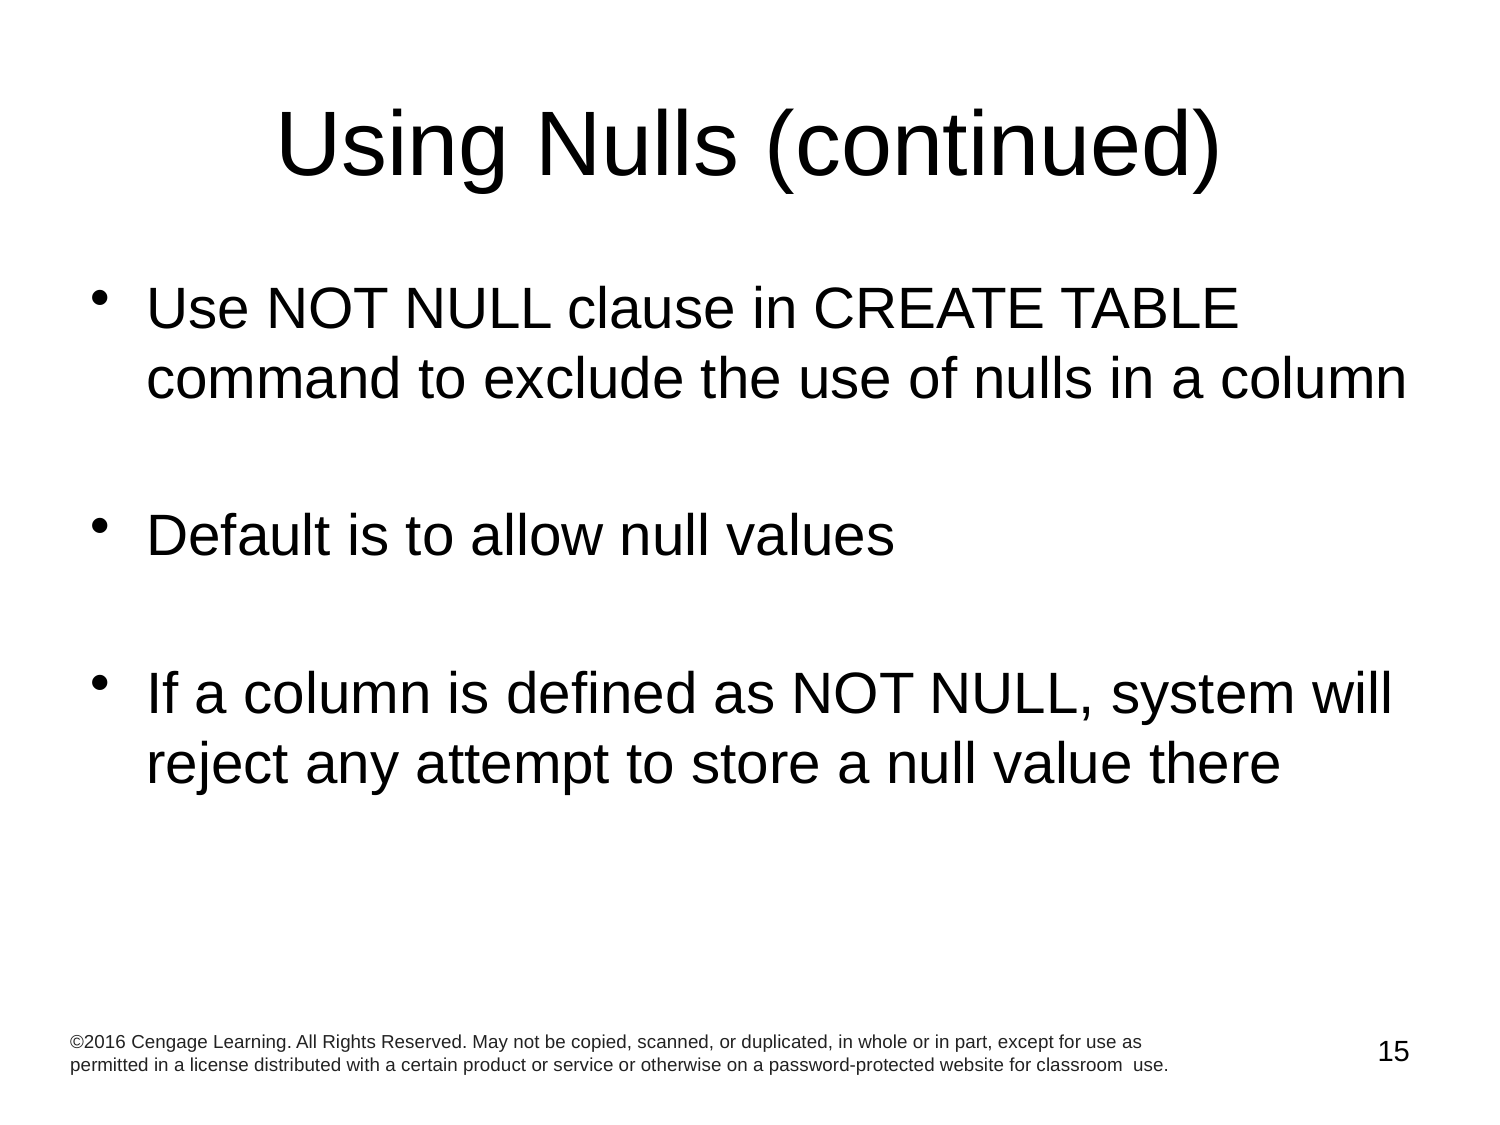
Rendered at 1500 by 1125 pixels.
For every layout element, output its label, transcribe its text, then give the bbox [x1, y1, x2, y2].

slide_number 15 [1262, 1024, 1426, 1103]
title Using Nulls (continued) [75, 45, 1425, 233]
footer ©2016 Cengage Learning. All Rights Reserved. May not be copied, scanned, or duplicated, in whole or in part, except for use as permitted in a license distributed with a certain product or service or otherwise on a password-protected website for classroom use. [54, 1022, 1238, 1098]
list Use NOT NULL clause in CREATE TABLE command to exclude the use of nulls in a column Default is to allow null values If a column is defined as NOT NULL, system will reject any attempt to store a null value there [75, 262, 1425, 1005]
